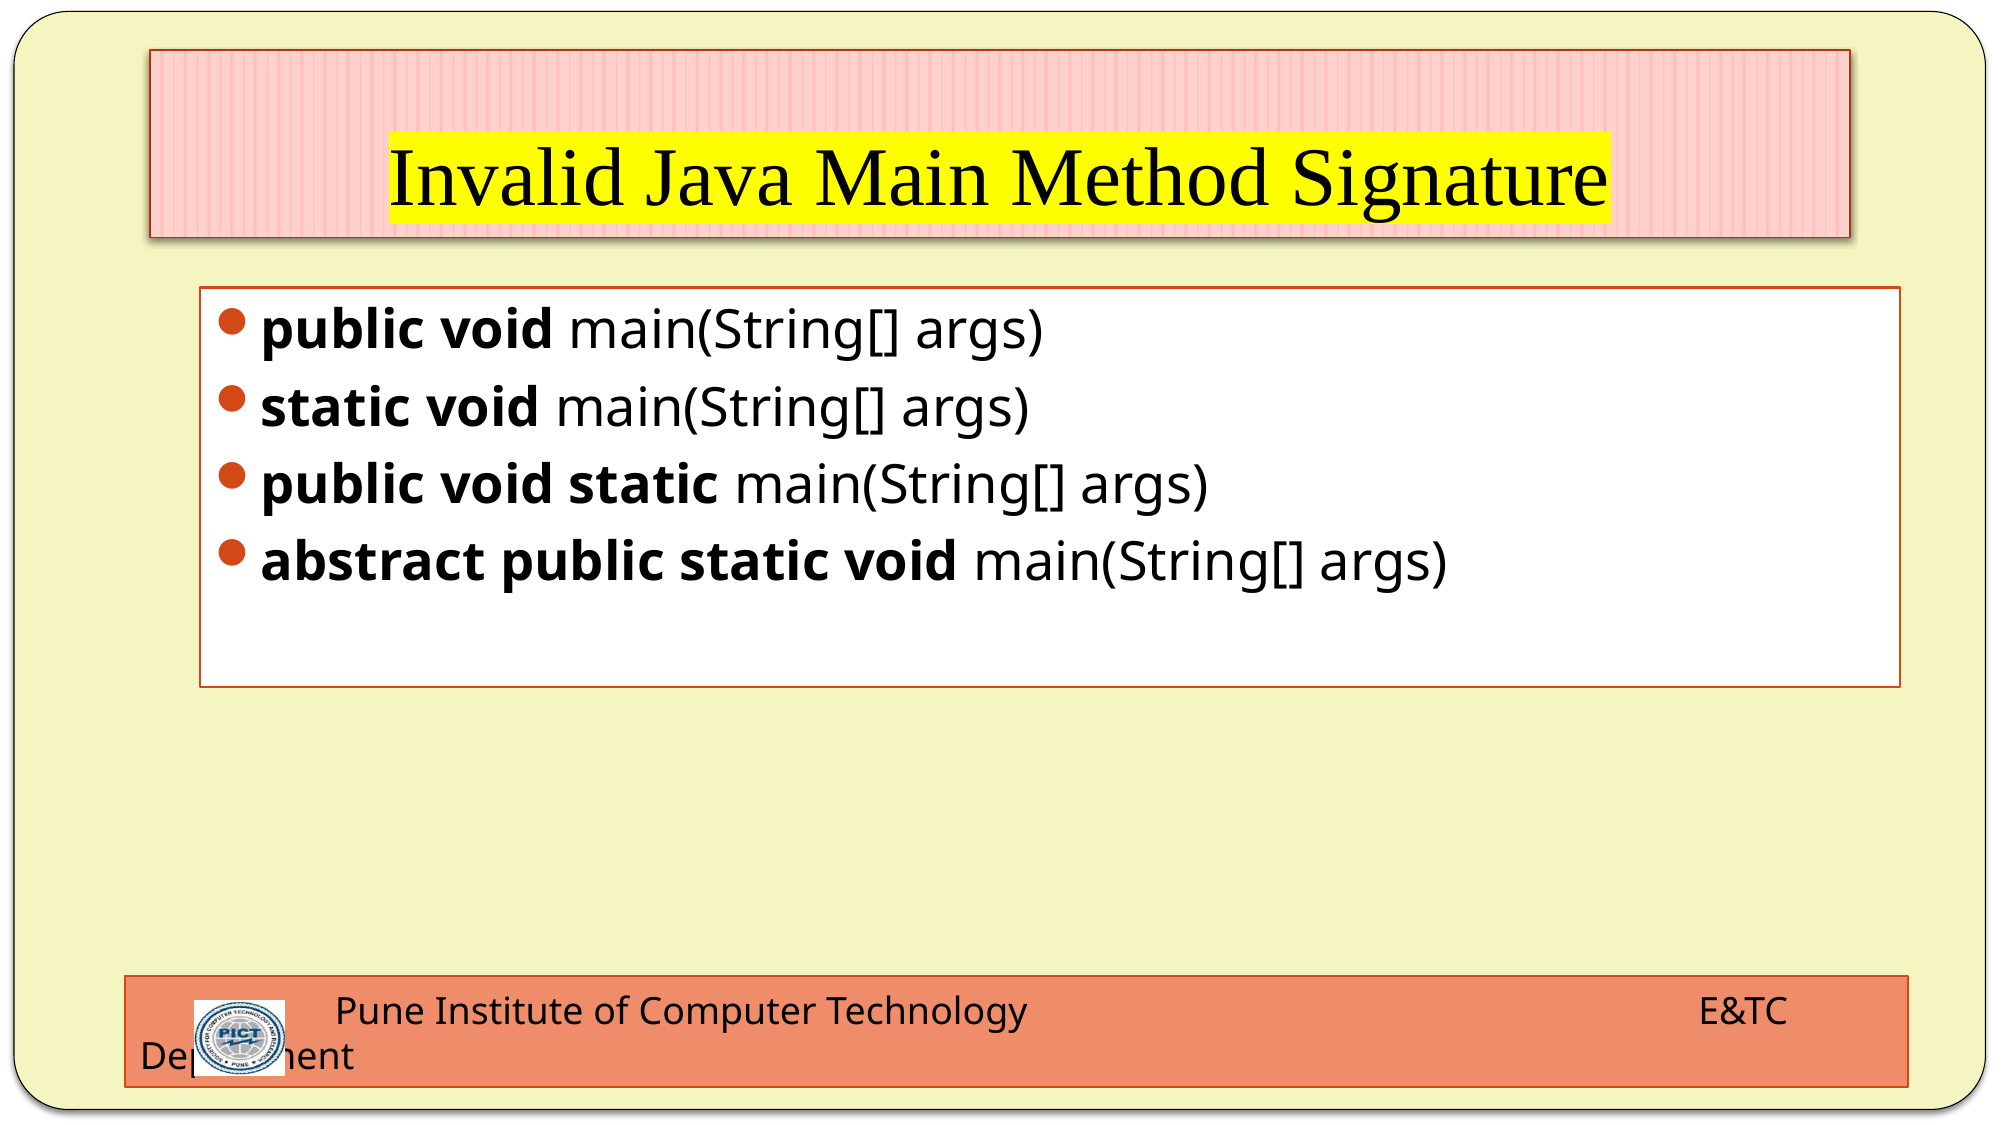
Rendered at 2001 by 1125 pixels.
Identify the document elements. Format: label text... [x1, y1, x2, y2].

list public void main(String[] args) static void main(String[] args) public void static main(String[] args) abstract public static void main(String[] args) [199, 286, 1901, 688]
picture [193, 1000, 285, 1077]
text_box Pune Institute of Computer Technology E&TC Department [124, 975, 1909, 1088]
title Invalid Java Main Method Signature [149, 49, 1851, 238]
